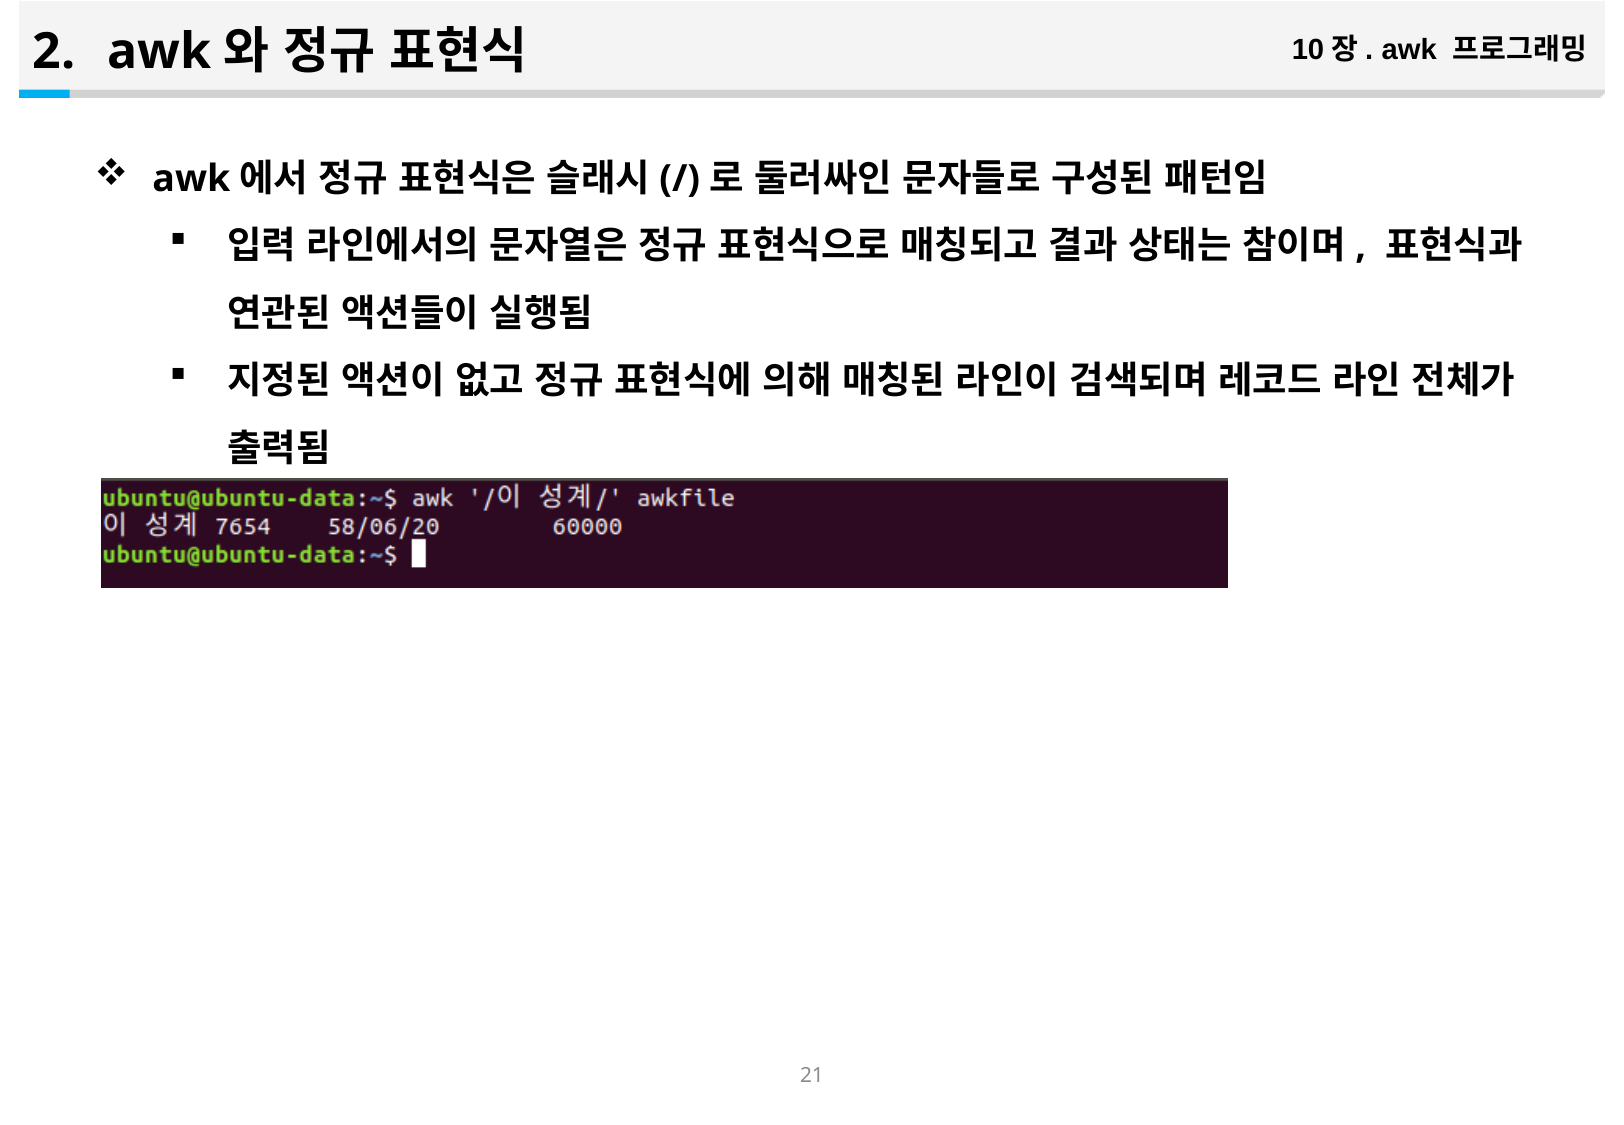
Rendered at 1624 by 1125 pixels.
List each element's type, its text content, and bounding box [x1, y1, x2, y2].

picture [19, 1, 1605, 98]
text_box 10장. awk 프로그래밍 [1276, 22, 1602, 73]
text_box awk에서 정규 표현식은 슬래시(/)로 둘러싸인 문자들로 구성된 패턴임 입력 라인에서의 문자열은 정규 표현식으로 매칭되고 결과 상태는 참이며, 표현식과 연관된 액션들이 실행됨 지정된 액션이 없고 정규 표현식에 의해 매칭된 라인이 검색되며 레코드 라인 전체가 출력됨 [20, 123, 1602, 544]
list awk와 정규 표현식 [17, 11, 1167, 85]
slide_number 20 [622, 1045, 1002, 1106]
picture [100, 477, 1229, 588]
